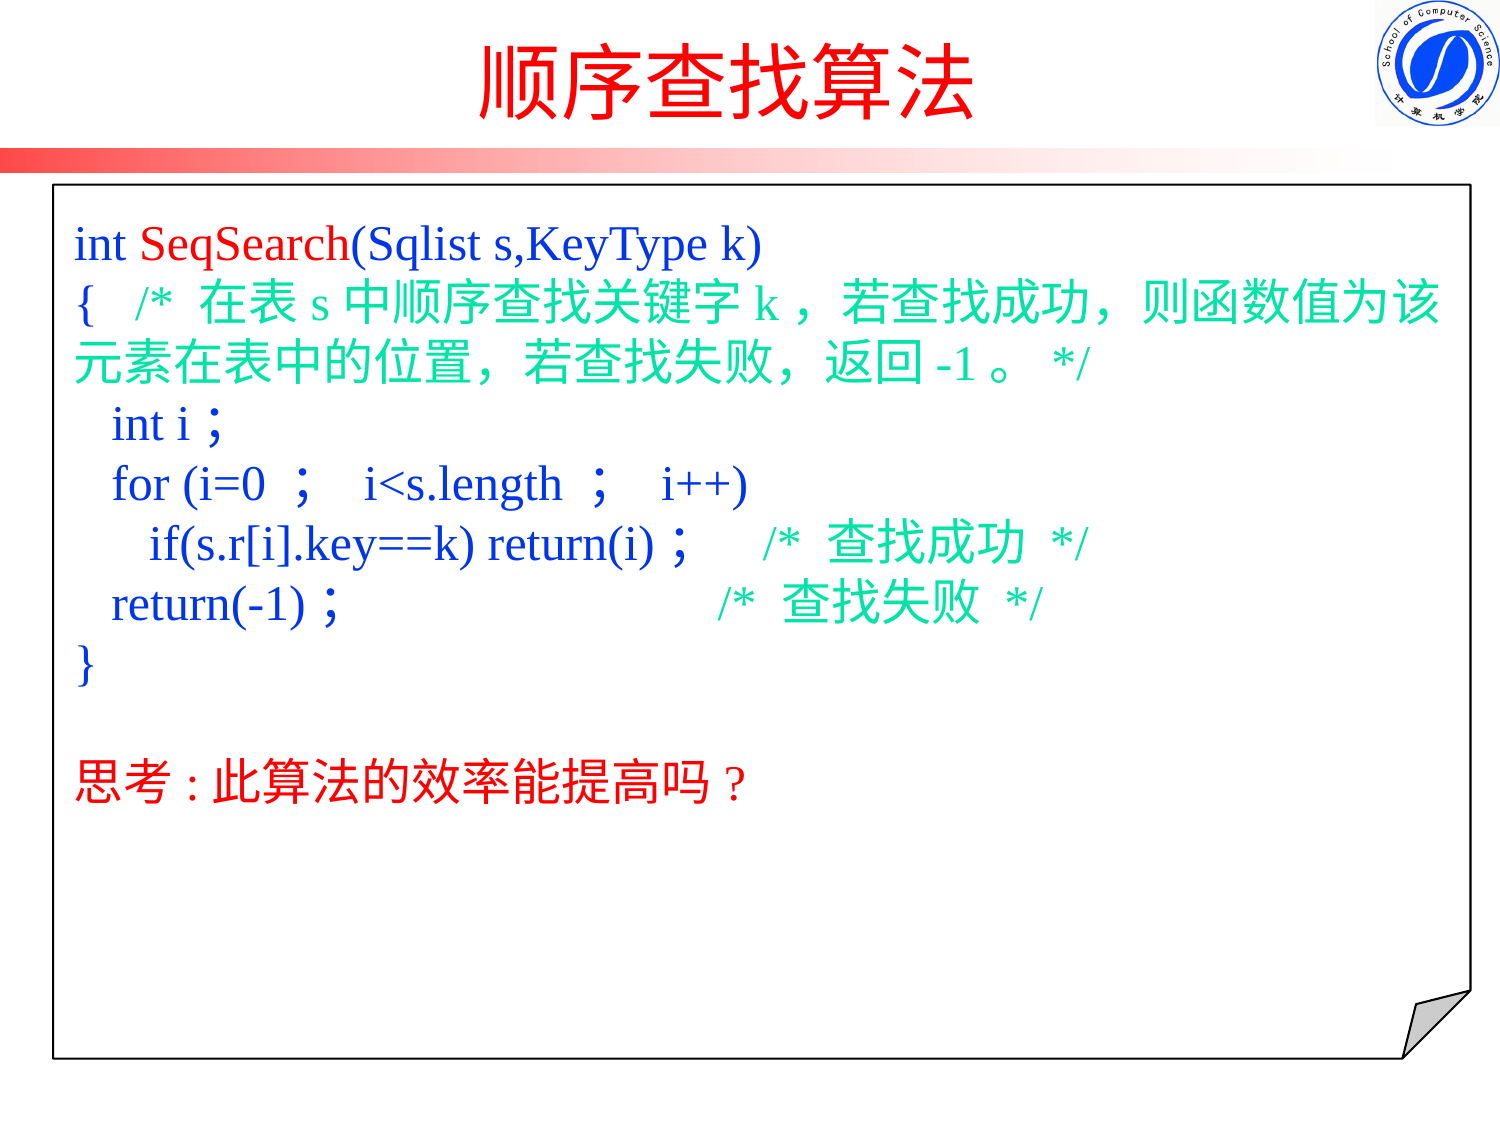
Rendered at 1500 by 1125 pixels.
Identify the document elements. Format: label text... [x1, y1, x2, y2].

text_box int SeqSearch(Sqlist s,KeyType k) { /* 在表s中顺序查找关键字k，若查找成功，则函数值为该元素在表中的位置，若查找失败，返回-1。*/ int i； for (i=0 ； i<s.length ； i++) if(s.r[i].key==k) return(i)； /* 查找成功 */ return(-1)； /* 查找失败 */ } 思考:此算法的效率能提高吗? [53, 184, 1471, 1059]
picture [1375, 0, 1500, 126]
title 平衡二叉树的查找性能分析 [1402, 990, 1470, 1058]
title 顺序查找算法 [88, 31, 1367, 138]
